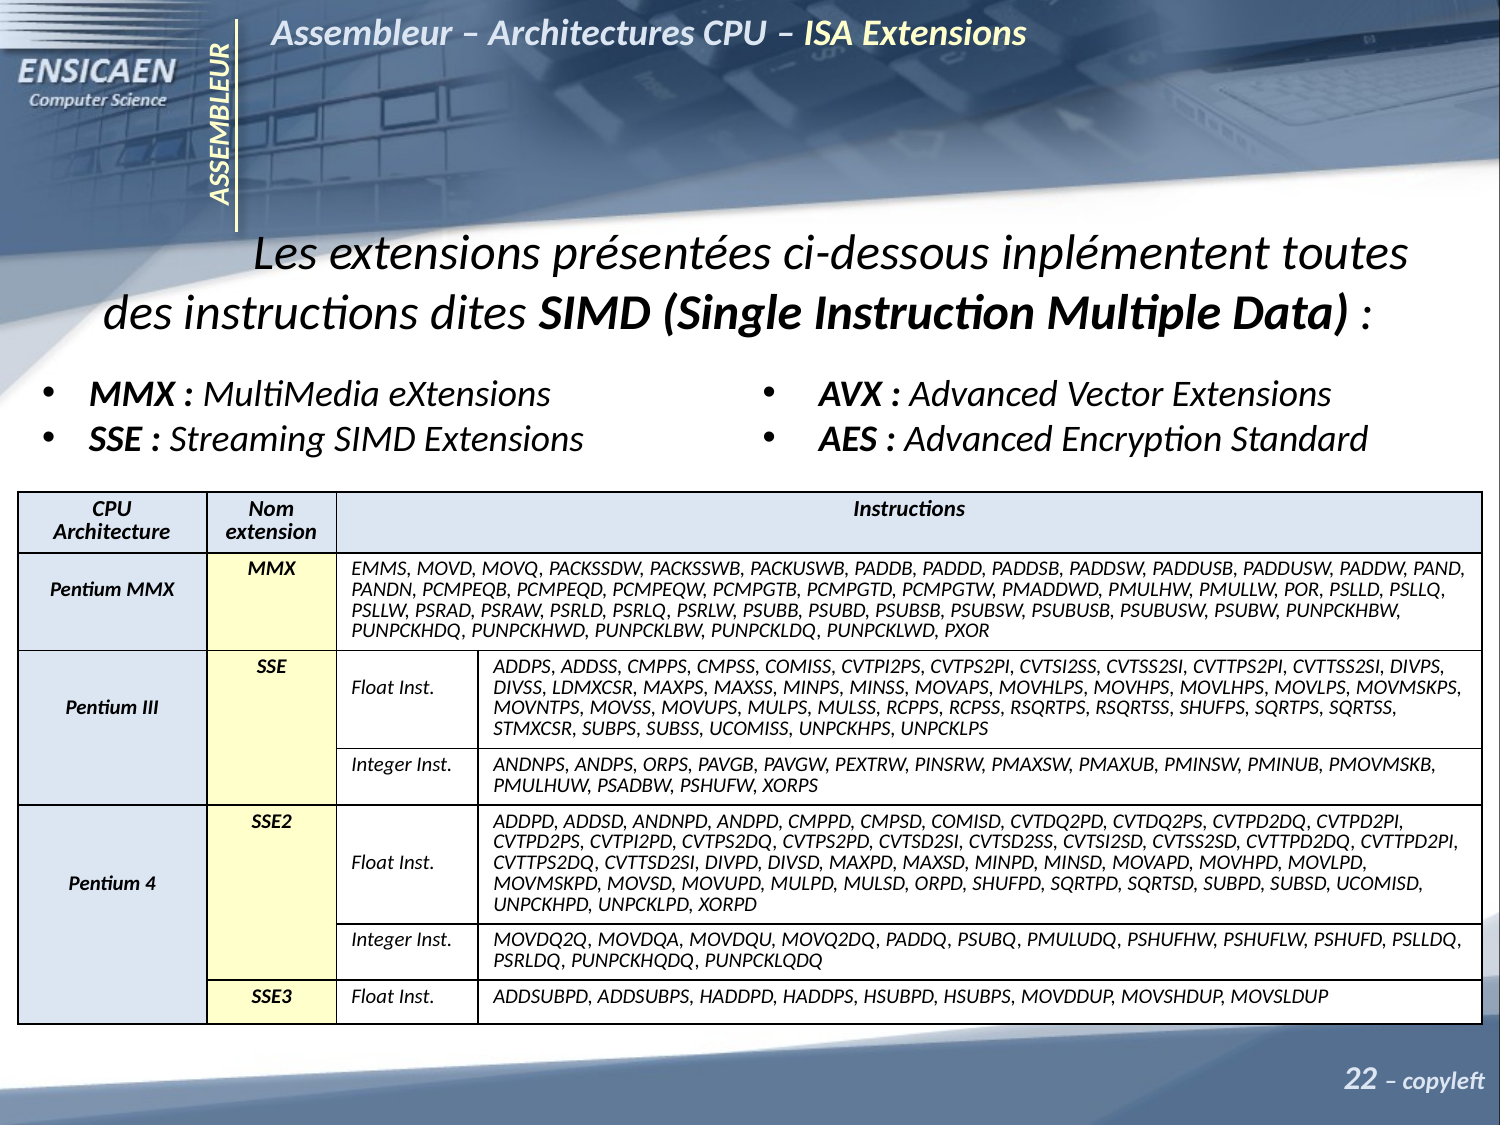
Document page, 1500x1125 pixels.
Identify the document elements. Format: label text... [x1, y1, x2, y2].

table_cell Float Inst. [337, 806, 477, 923]
text_box ASSEMBLEUR [169, 0, 265, 211]
table_header CPU Architecture [19, 493, 206, 552]
table_cell Pentium III [19, 651, 206, 804]
table_cell Integer Inst. [337, 749, 477, 804]
table_cell Pentium MMX [19, 554, 206, 650]
picture [0, 0, 1500, 1125]
table_cell Integer Inst. [337, 925, 477, 979]
table_cell MOVDQ2Q, MOVDQA, MOVDQU, MOVQ2DQ, PADDQ, PSUBQ, PMULUDQ, PSHUFHW, PSHUFLW, PSHUFD, PSLLDQ, PSRLDQ, PUNPCKHQDQ, PUNPCKLQDQ [479, 925, 1481, 979]
table_cell Pentium 4 [19, 806, 206, 1023]
table_header Instructions [337, 493, 1481, 552]
table_cell Float Inst. [337, 981, 477, 1023]
text_box Assembleur – Architectures CPU – ISA Extensions [256, 0, 1500, 208]
table_cell ADDPS, ADDSS, CMPPS, CMPSS, COMISS, CVTPI2PS, CVTPS2PI, CVTSI2SS, CVTSS2SI, CVTTPS2PI, CVTTSS2SI, DIVPS, DIVSS, LDMXCSR, MAXPS, MAXSS, MINPS, MINSS, MOVAPS, MOVHLPS, MOVHPS, MOVLHPS, MOVLPS, MOVMSKPS, MOVNTPS, MOVSS, MOVUPS, MULPS, MULSS, RCPPS, RCPSS, RSQRTPS, RSQRTSS, SHUFPS, SQRTPS, SQRTSS, STMXCSR, SUBPS, SUBSS, UCOMISS, UNPCKHPS, UNPCKLPS [479, 651, 1481, 748]
table_cell MMX [208, 554, 336, 650]
table_cell EMMS, MOVD, MOVQ, PACKSSDW, PACKSSWB, PACKUSWB, PADDB, PADDD, PADDSB, PADDSW, PADDUSB, PADDUSW, PADDW, PAND, PANDN, PCMPEQB, PCMPEQD, PCMPEQW, PCMPGTB, PCMPGTD, PCMPGTW, PMADDWD, PMULHW, PMULLW, POR, PSLLD, PSLLQ, PSLLW, PSRAD, PSRAW, PSRLD, PSRLQ, PSRLW, PSUBB, PSUBD, PSUBSB, PSUBSW, PSUBUSB, PSUBUSW, PSUBW, PUNPCKHBW, PUNPCKHDQ, PUNPCKHWD, PUNPCKLBW, PUNPCKLDQ, PUNPCKLWD, PXOR [337, 554, 1481, 650]
table_header Nom extension [208, 493, 336, 552]
table_cell SSE2 [208, 806, 336, 979]
slide_number 22 – copyleft [1210, 1046, 1500, 1107]
text_box MMX : MultiMedia eXtensions SSE : Streaming SIMD Extensions [27, 361, 748, 468]
table_cell ANDNPS, ANDPS, ORPS, PAVGB, PAVGW, PEXTRW, PINSRW, PMAXSW, PMAXUB, PMINSW, PMINUB, PMOVMSKB, PMULHUW, PSADBW, PSHUFW, XORPS [479, 749, 1481, 804]
table_cell Float Inst. [337, 651, 477, 748]
table_cell ADDPD, ADDSD, ANDNPD, ANDPD, CMPPD, CMPSD, COMISD, CVTDQ2PD, CVTDQ2PS, CVTPD2DQ, CVTPD2PI, CVTPD2PS, CVTPI2PD, CVTPS2DQ, CVTPS2PD, CVTSD2SI, CVTSD2SS, CVTSI2SD, CVTSS2SD, CVTTPD2DQ, CVTTPD2PI, CVTTPS2DQ, CVTTSD2SI, DIVPD, DIVSD, MAXPD, MAXSD, MINPD, MINSD, MOVAPD, MOVHPD, MOVLPD, MOVMSKPD, MOVSD, MOVUPD, MULPD, MULSD, ORPD, SHUFPD, SQRTPD, SQRTSD, SUBPD, SUBSD, UCOMISD, UNPCKHPD, UNPCKLPD, XORPD [479, 806, 1481, 923]
text_box Les extensions présentées ci-dessous inplémentent toutes des instructions dites SIMD (Single Instruction Multiple Data) : [88, 211, 1500, 338]
text_box AVX : Advanced Vector Extensions AES : Advanced Encryption Standard [748, 361, 1500, 468]
table_cell SSE [208, 651, 336, 804]
table_cell ADDSUBPD, ADDSUBPS, HADDPD, HADDPS, HSUBPD, HSUBPS, MOVDDUP, MOVSHDUP, MOVSLDUP [479, 981, 1481, 1023]
table_cell SSE3 [208, 981, 336, 1023]
